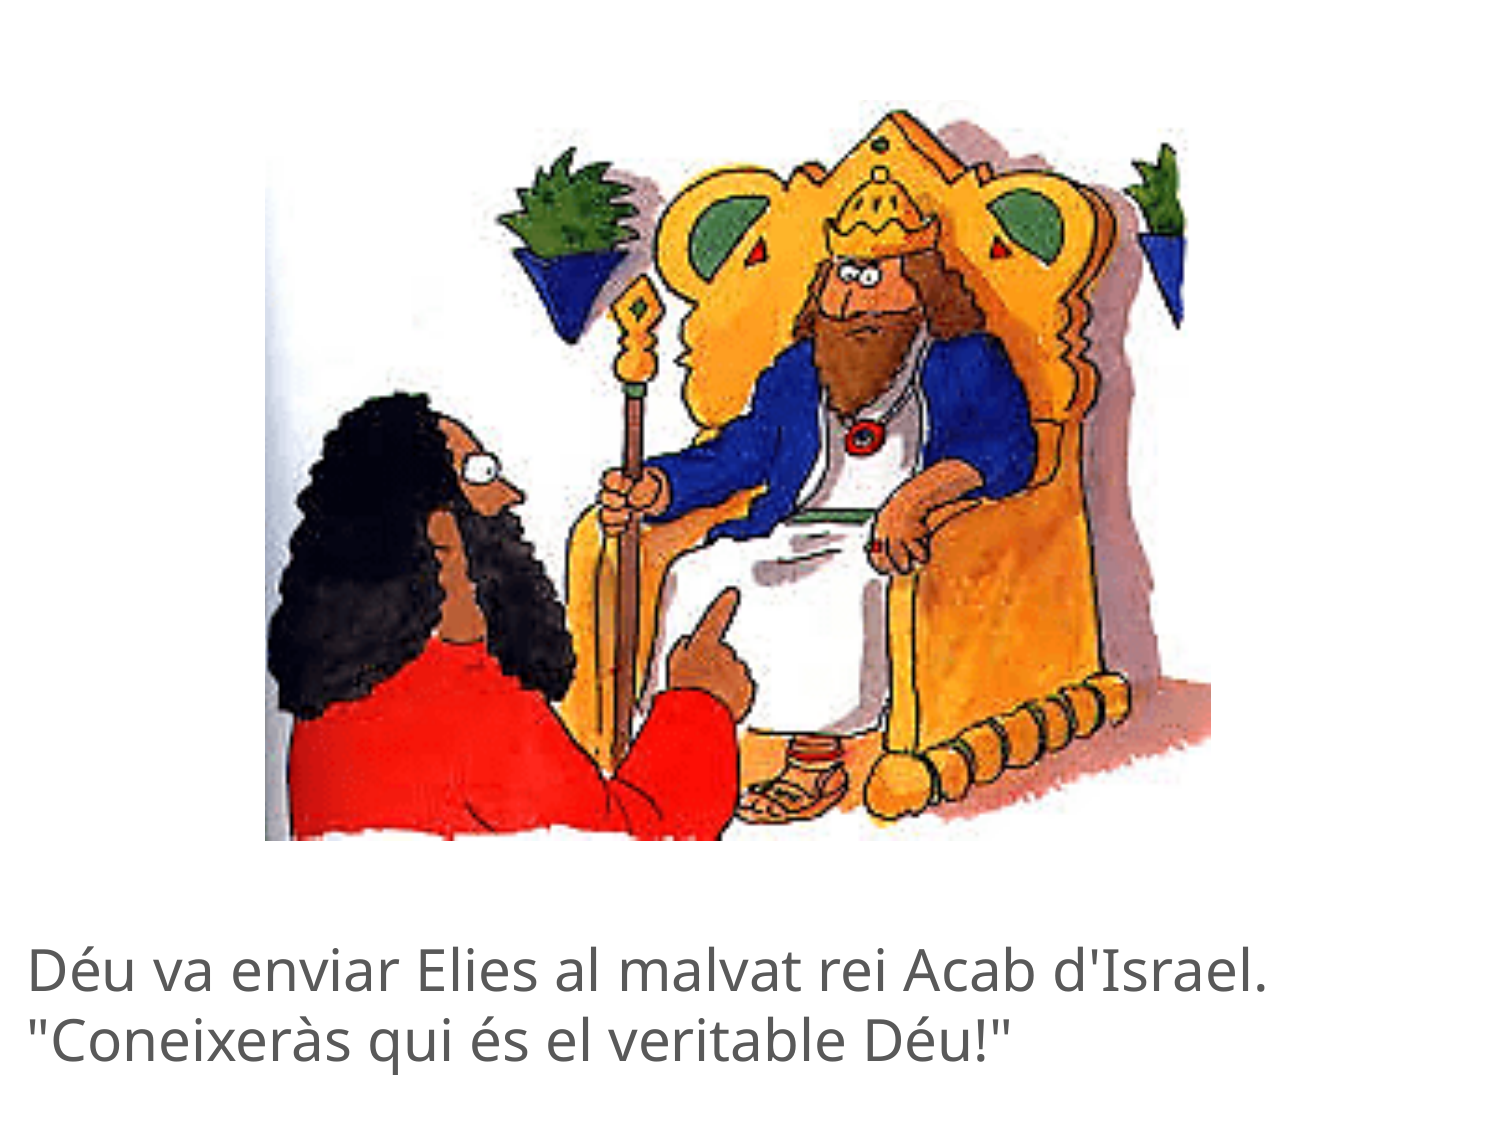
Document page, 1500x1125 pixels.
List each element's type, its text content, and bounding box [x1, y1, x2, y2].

text_box Déu va enviar Elies al malvat rei Acab d'Israel. "Coneixeràs qui és el veritable Déu!" [11, 925, 1483, 1081]
picture [265, 100, 1211, 841]
